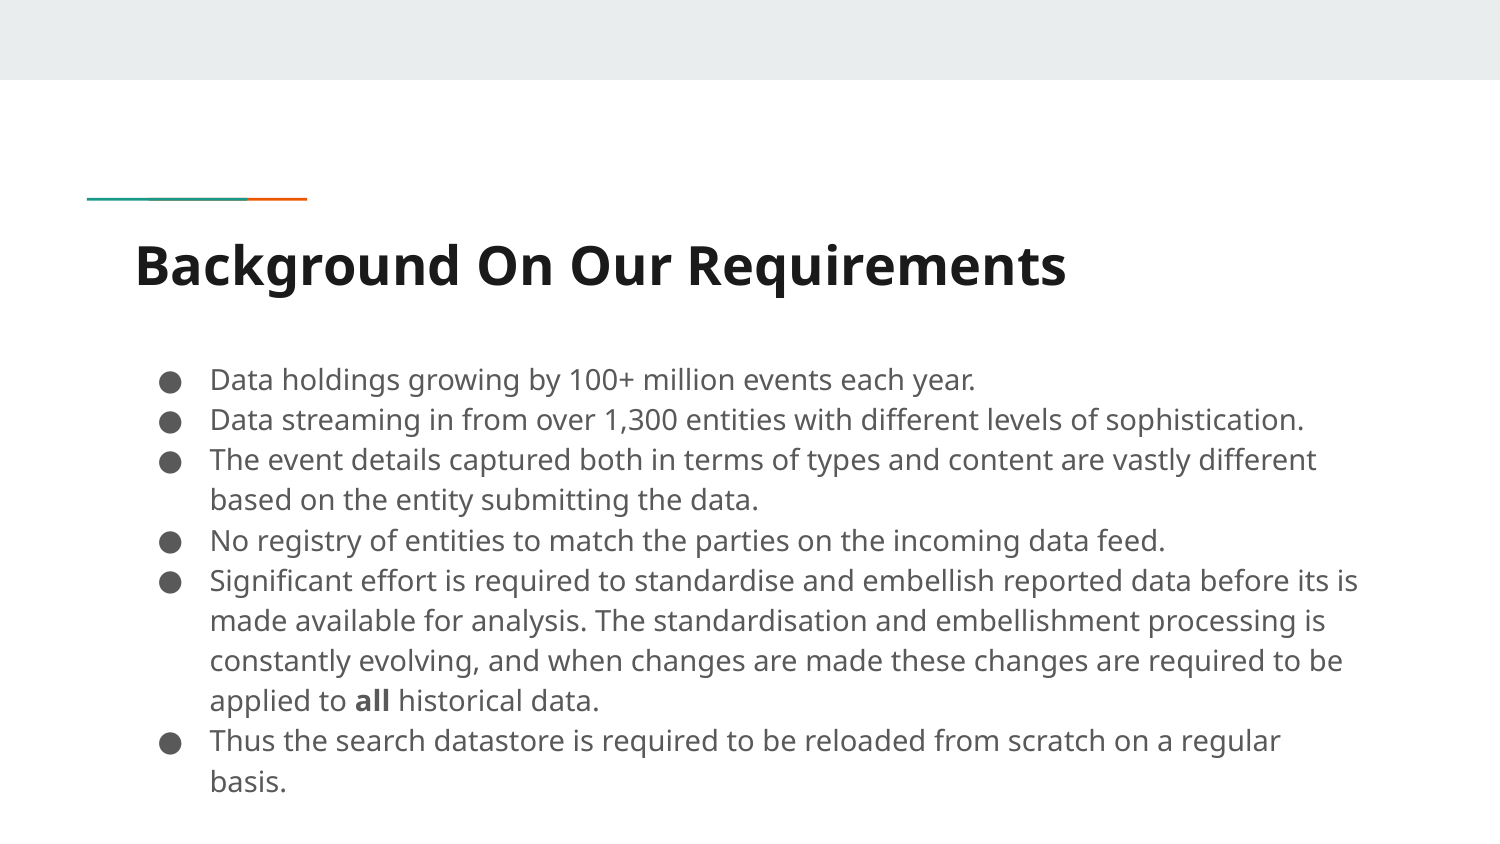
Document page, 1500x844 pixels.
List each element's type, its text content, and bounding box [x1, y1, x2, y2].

list Data holdings growing by 100+ million events each year. Data streaming in from over 1,300 entities with different levels of sophistication. The event details captured both in terms of types and content are vastly different based on the entity submitting the data. No registry of entities to match the parties on the incoming data feed. Significant effort is required to standardise and embellish reported data before its is made available for analysis. The standardisation and embellishment processing is constantly evolving, and when changes are made these changes are required to be applied to all historical data. Thus the search datastore is required to be reloaded from scratch on a regular basis. [119, 341, 1381, 807]
title Background On Our Requirements [119, 216, 1381, 305]
